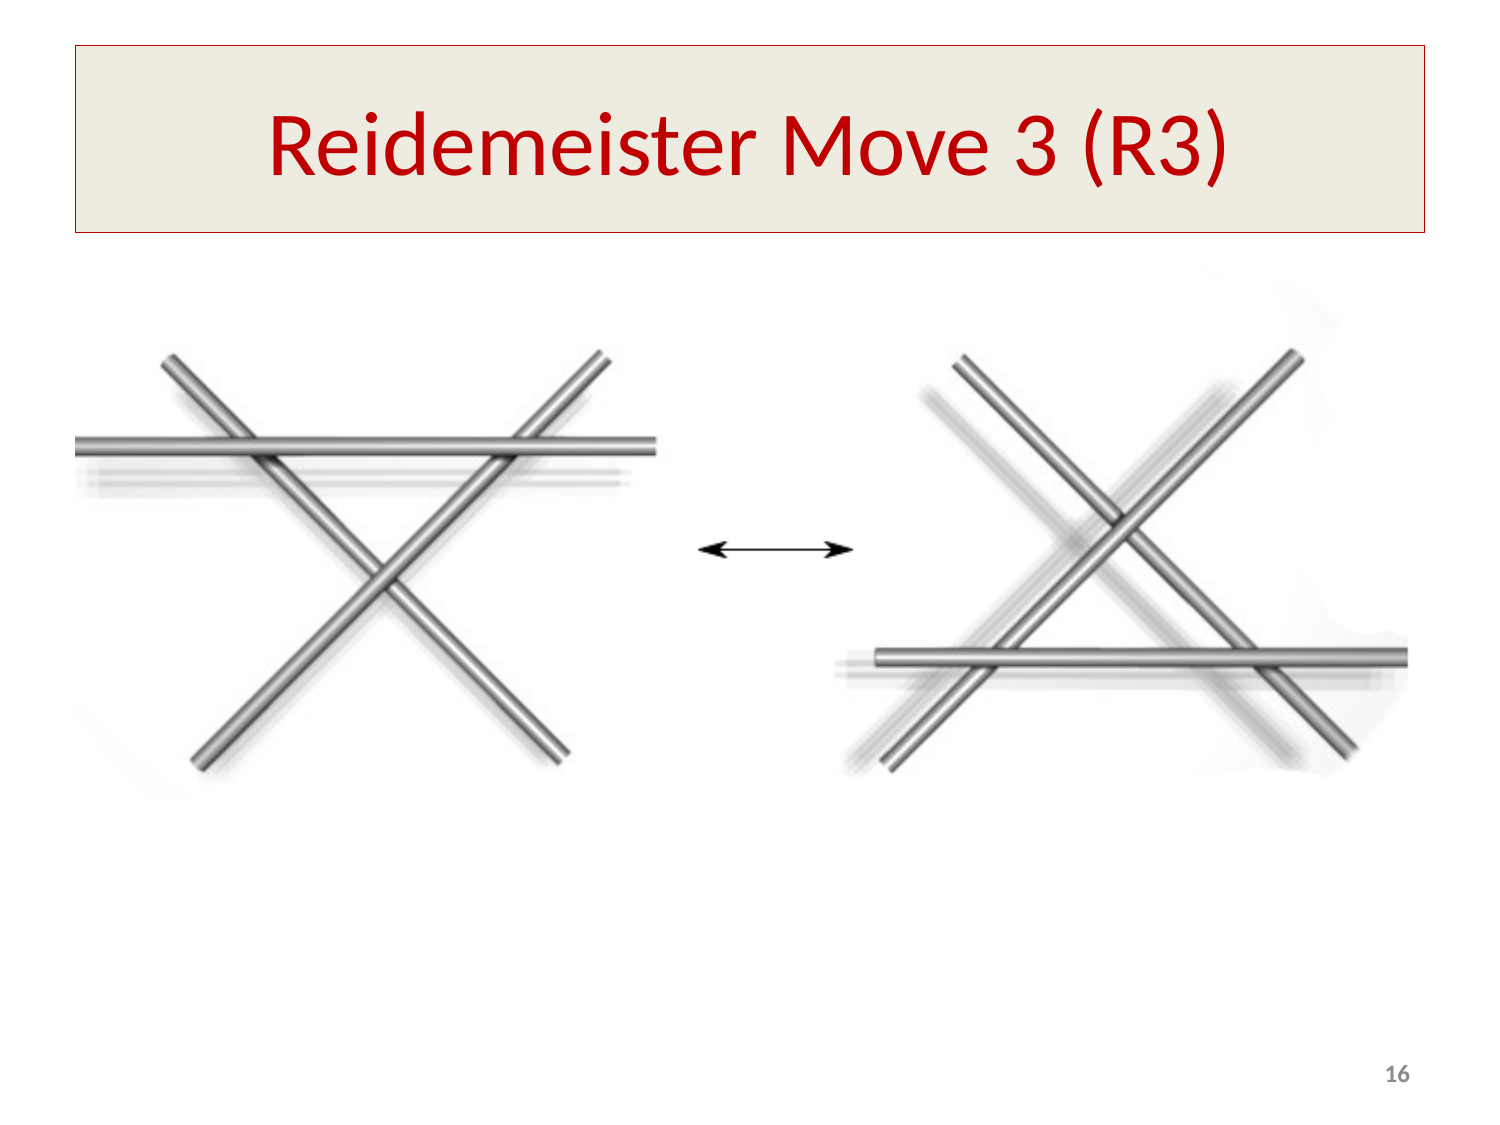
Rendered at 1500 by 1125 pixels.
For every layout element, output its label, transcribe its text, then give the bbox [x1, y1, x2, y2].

slide_number 16 [1074, 1042, 1425, 1103]
title Reidemeister Move 3 (R3) [75, 45, 1425, 233]
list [74, 262, 1426, 801]
